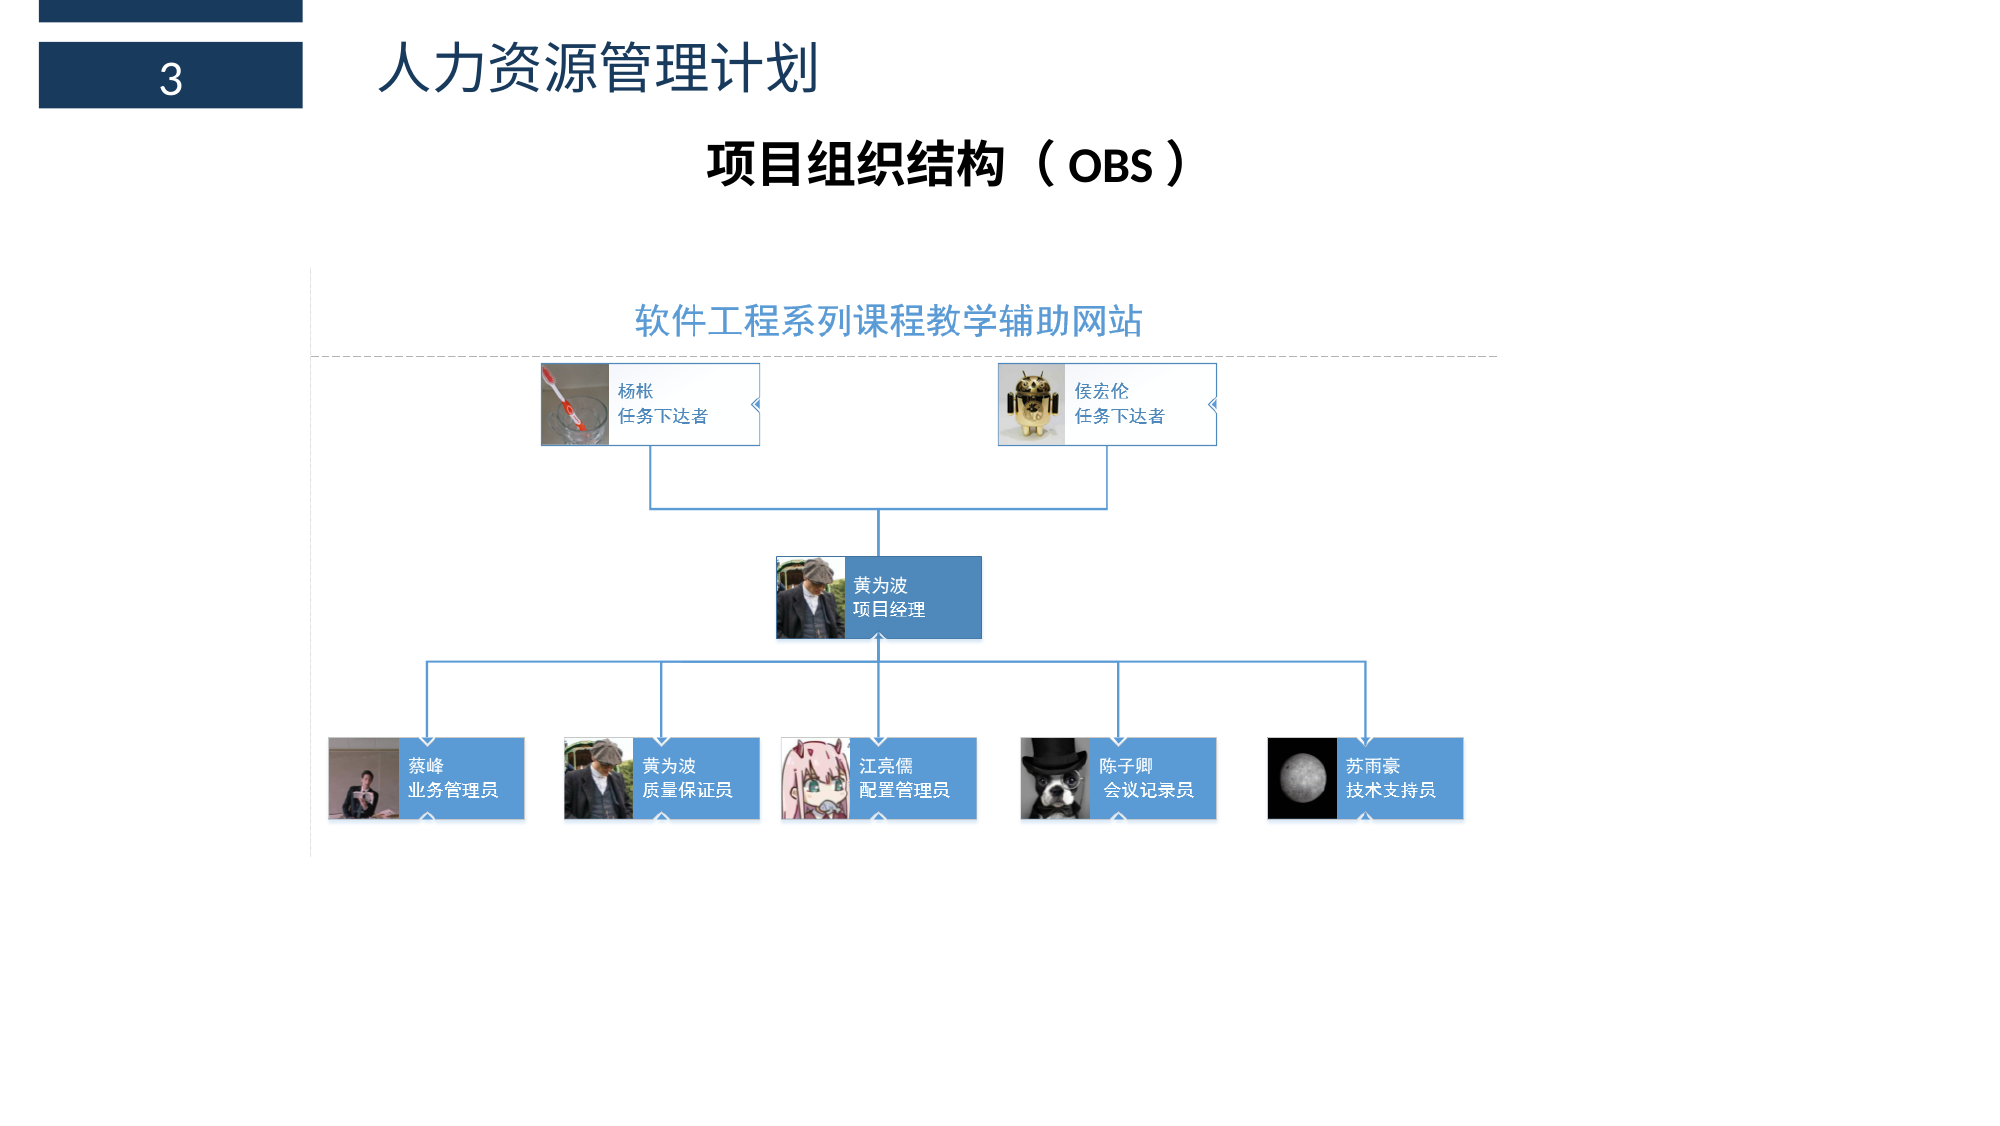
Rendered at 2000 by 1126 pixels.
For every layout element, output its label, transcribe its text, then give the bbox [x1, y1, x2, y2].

text_box [37, 0, 305, 24]
text_box 项目组织结构（OBS） [602, 125, 1231, 201]
text_box 3 [37, 40, 305, 111]
picture [304, 267, 1498, 857]
text_box 人力资源管理计划 [361, 26, 1355, 108]
